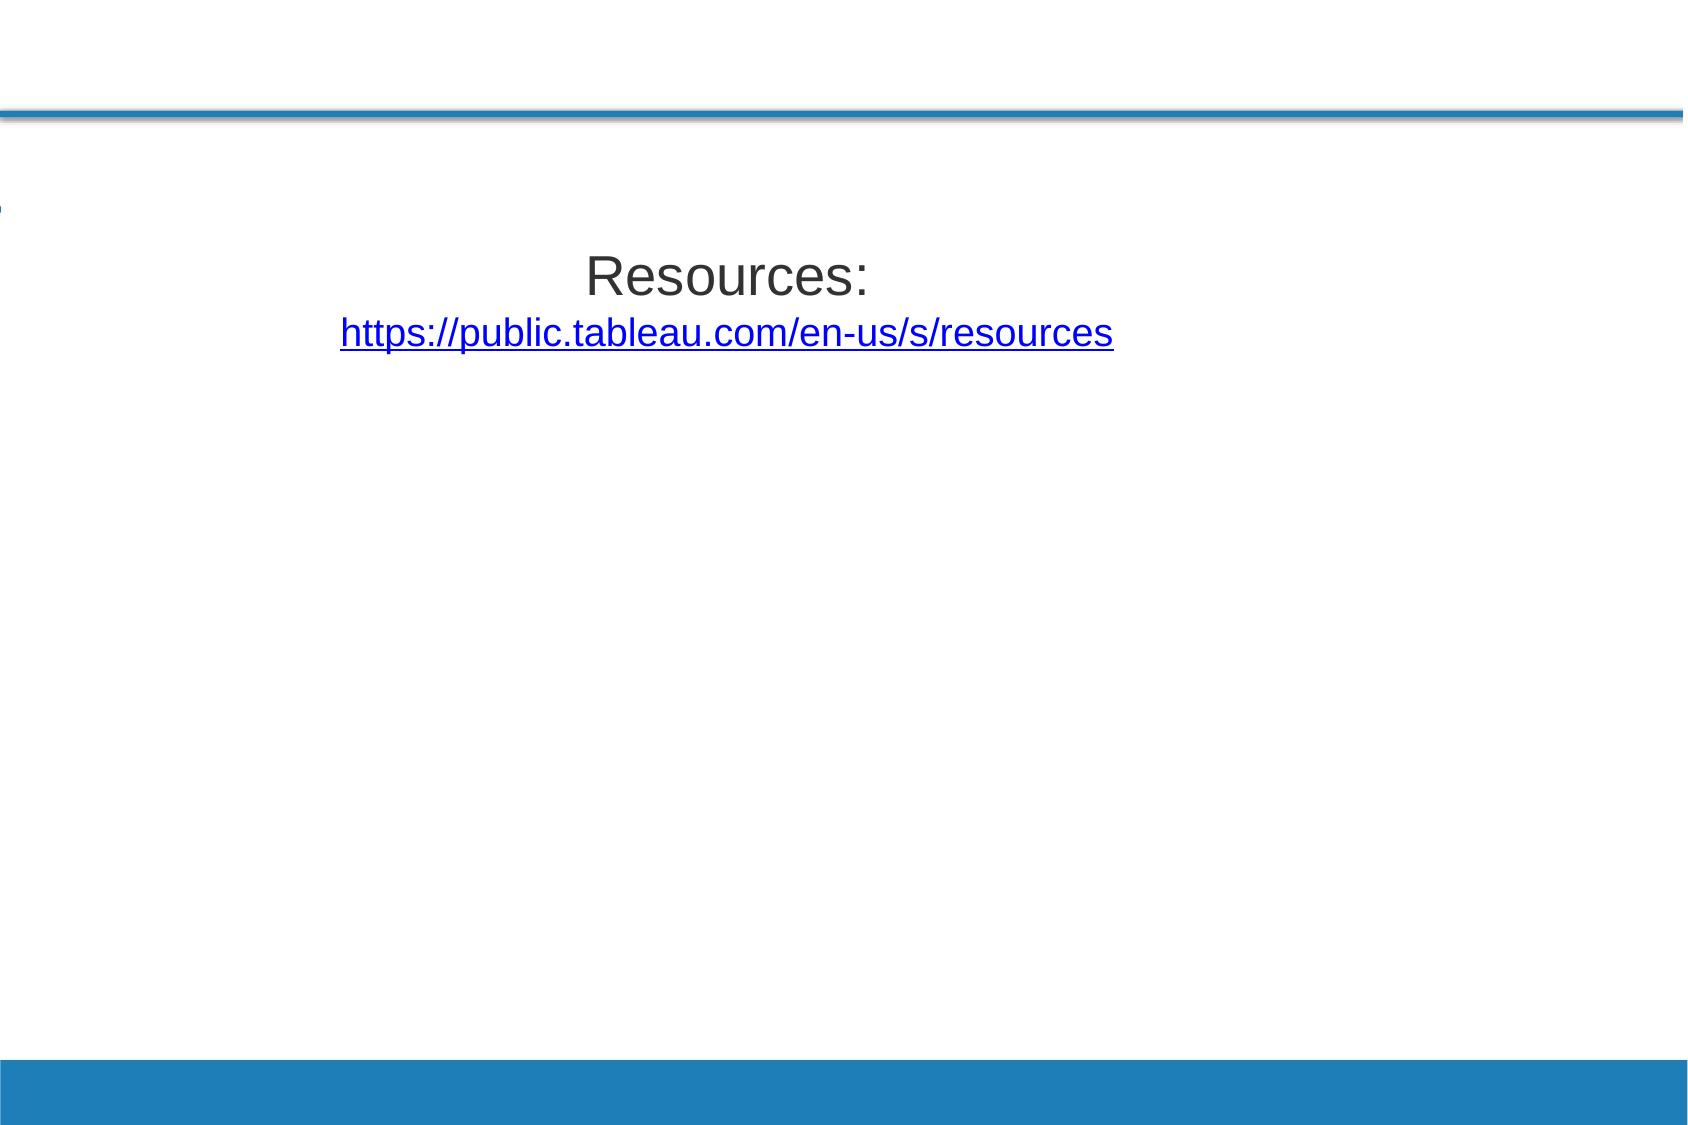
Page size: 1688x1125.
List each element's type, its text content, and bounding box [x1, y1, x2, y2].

text_box Resources: https://public.tableau.com/en-us/s/resources [181, 224, 1273, 447]
picture [0, 0, 1688, 1125]
